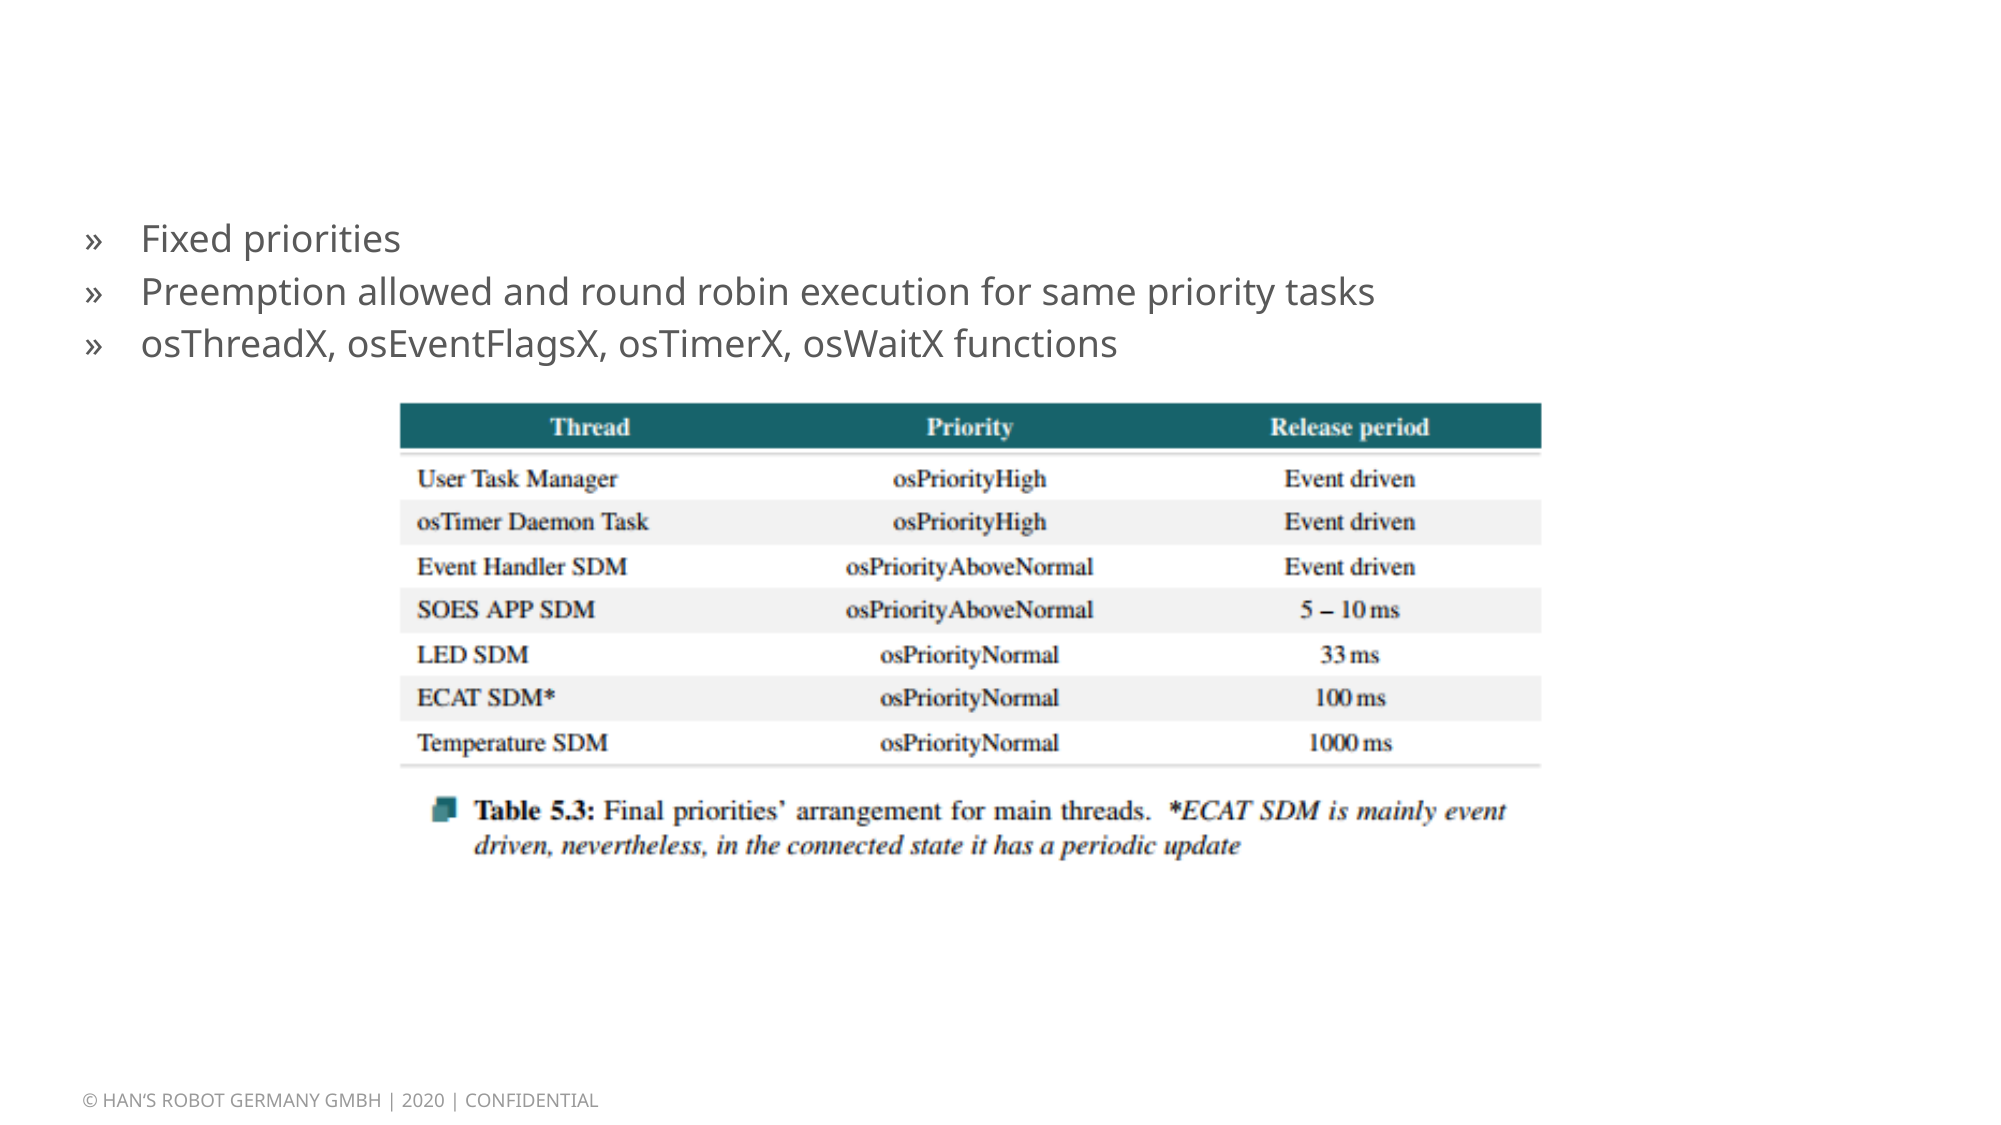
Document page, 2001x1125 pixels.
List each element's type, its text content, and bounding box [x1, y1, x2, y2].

list Fixed priorities Preemption allowed and round robin execution for same priority tasks osThreadX, osEventFlagsX, osTimerX, osWaitX functions [69, 208, 1933, 1070]
picture [345, 377, 1573, 889]
